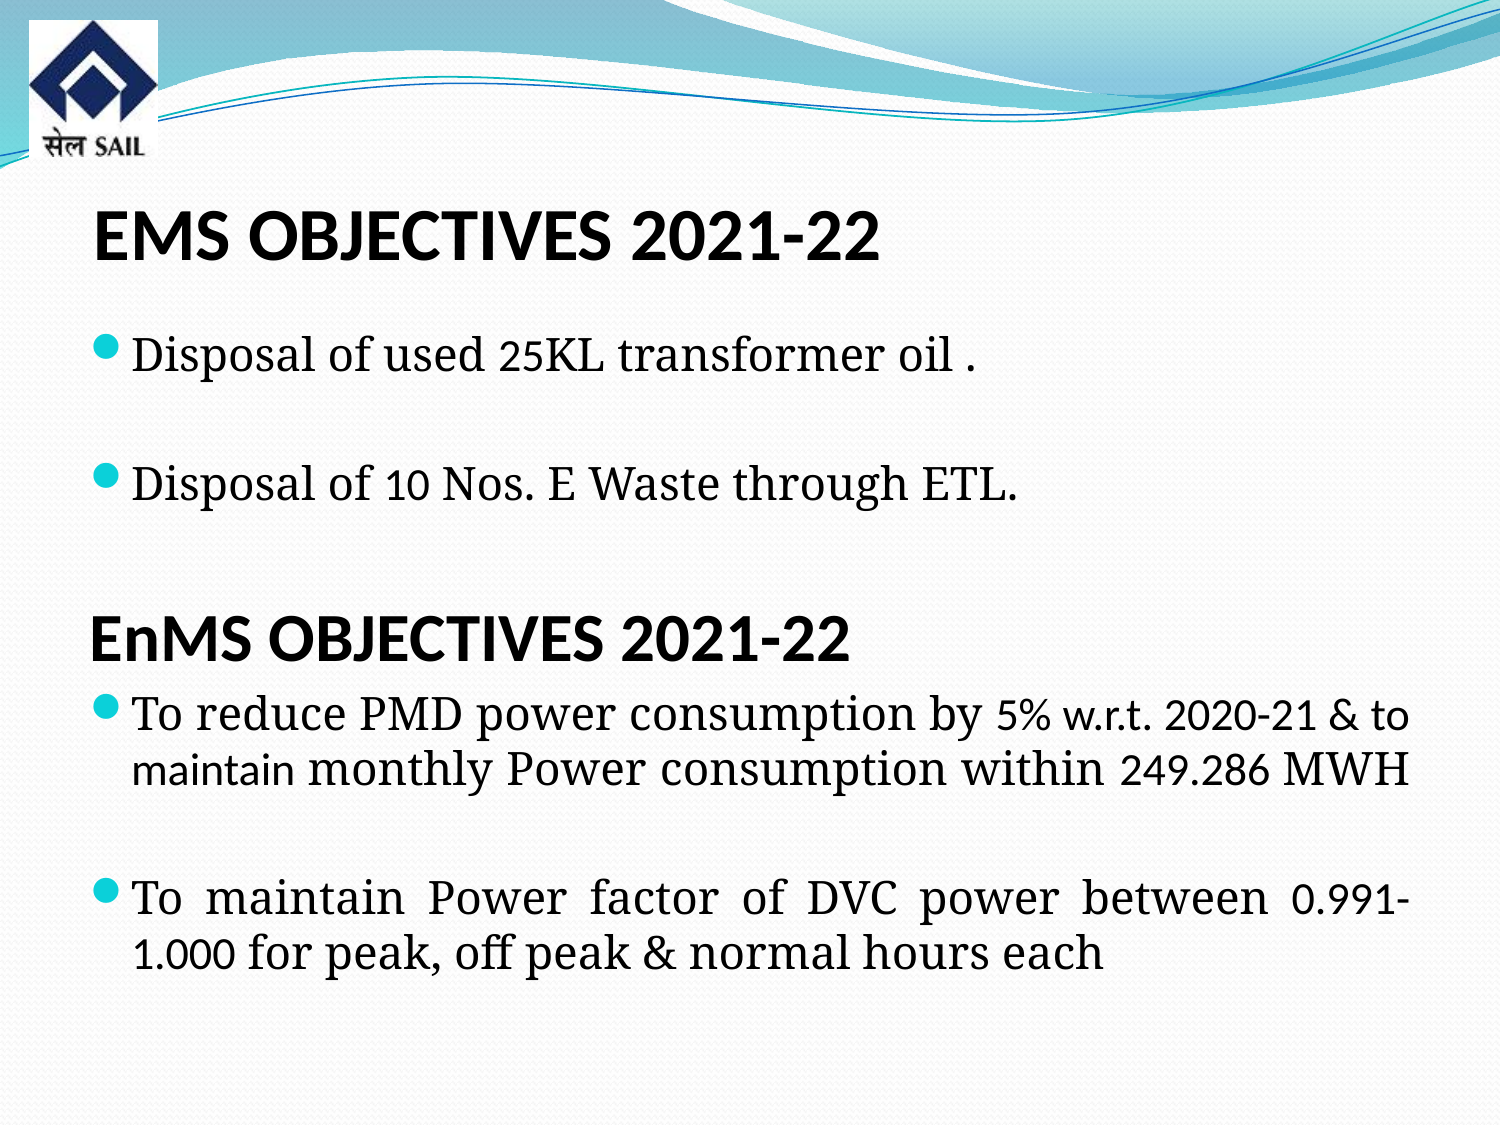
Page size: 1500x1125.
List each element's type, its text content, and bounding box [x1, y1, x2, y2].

title EMS OBJECTIVES 2021-22 [76, 88, 1427, 276]
table_cell 11/.415kV [76, 88, 164, 169]
text_box [161, 45, 165, 67]
text_box [21, 47, 25, 67]
picture [29, 19, 158, 157]
list Disposal of used 25KL transformer oil . Disposal of 10 Nos. E Waste through ETL. EnMS OBJECTIVES 2021-22 To reduce PMD power consumption by 5% w.r.t. 2020-21 & to maintain monthly Power consumption within 249.286 MWH To maintain Power factor of DVC power between 0.991-1.000 for peak, off peak & normal hours each [75, 317, 1425, 1038]
